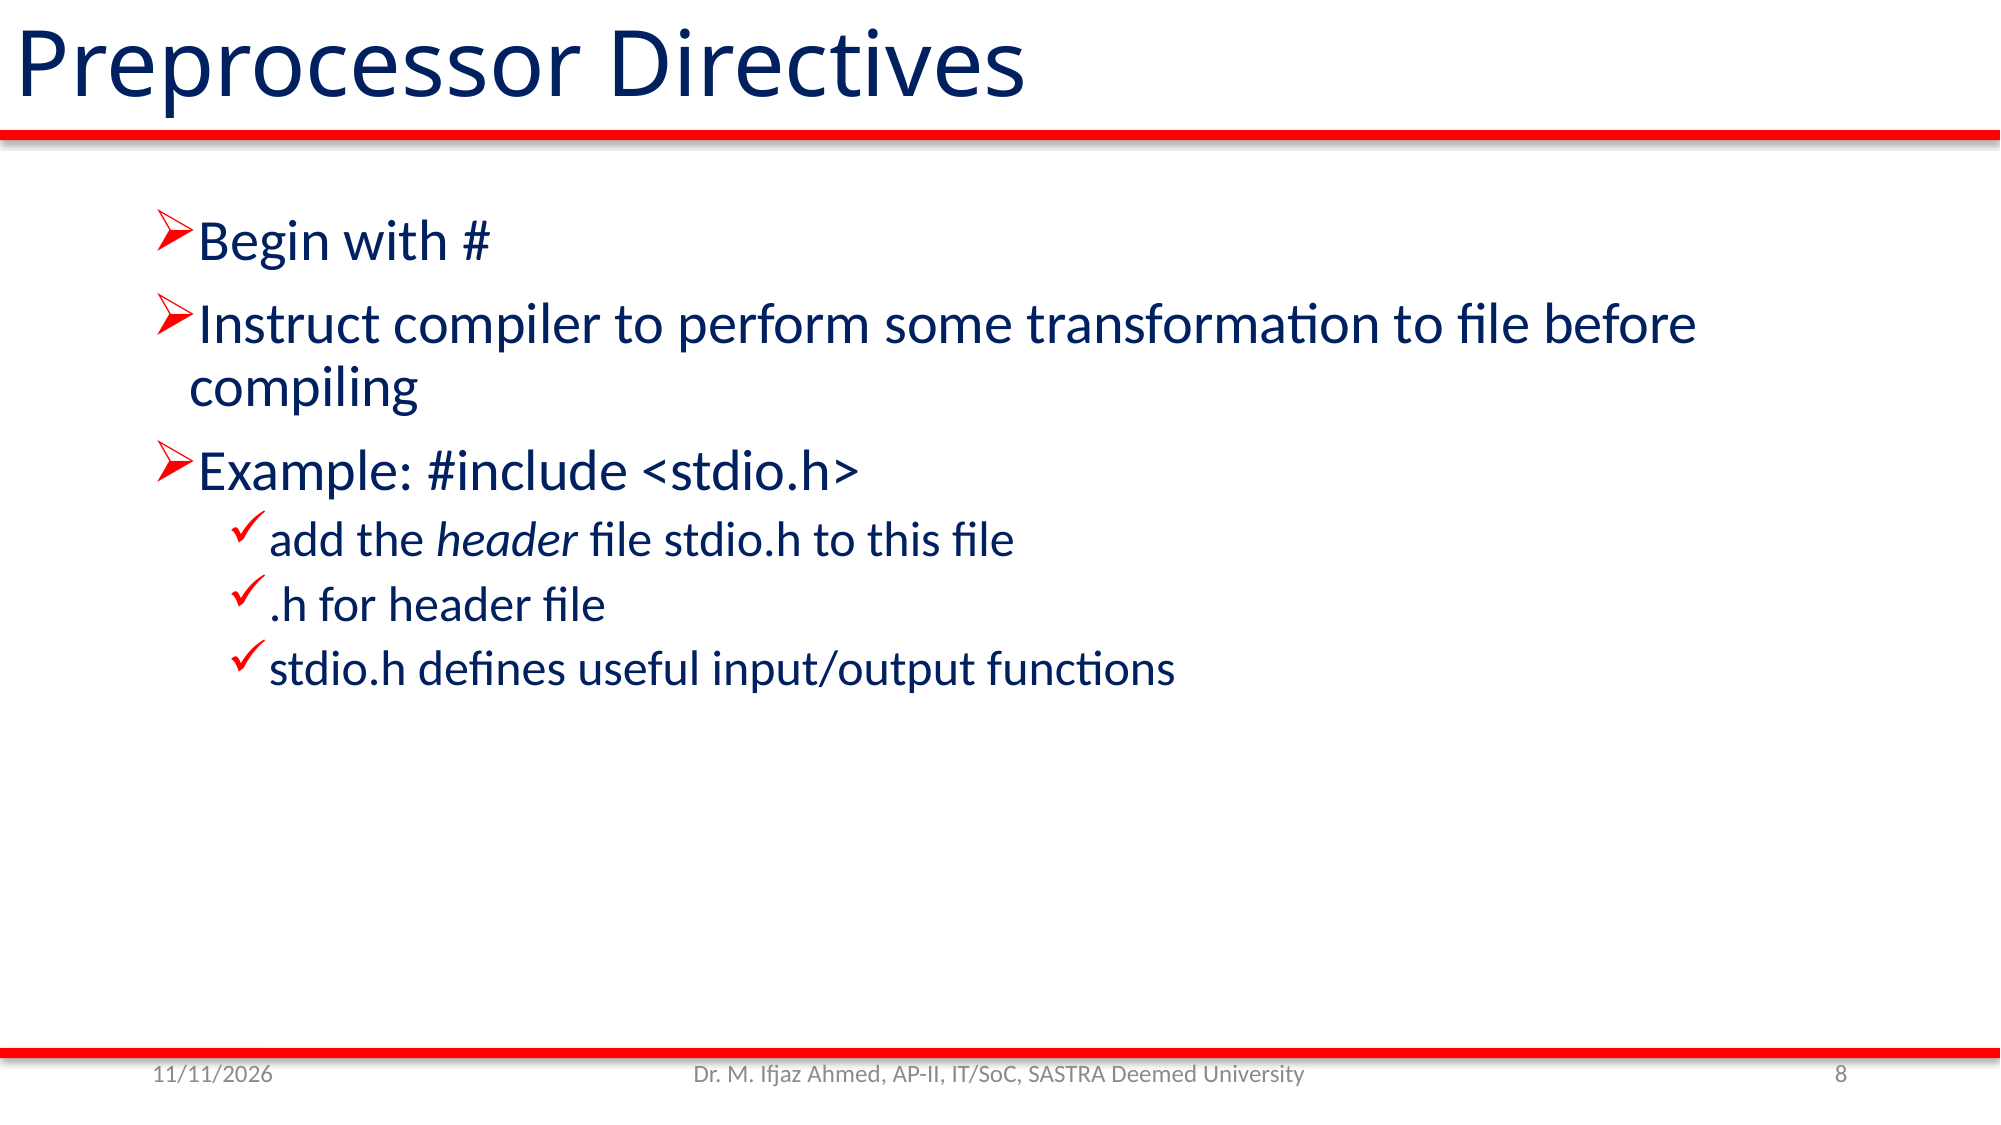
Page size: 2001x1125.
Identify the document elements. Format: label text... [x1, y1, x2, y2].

text_box [0, 131, 2000, 139]
text_box [0, 1049, 137, 1057]
text_box Begin with # Instruct compiler to perform some transformation to file before compiling Example: #include <stdio.h> add the header file stdio.h to this file .h for header file stdio.h defines useful input/output functions [137, 202, 1863, 1014]
text_box Preprocessor Directives [0, 0, 1725, 131]
text_box Dr. M. Ifjaz Ahmed, AP-II, IT/SoC, SASTRA Deemed University [662, 1042, 1338, 1103]
text_box [1863, 1050, 2000, 1057]
text_box 8 [1412, 1042, 1863, 1103]
text_box [588, 1050, 662, 1057]
text_box [1338, 1050, 1412, 1057]
text_box 01/11/21 [137, 1042, 588, 1103]
